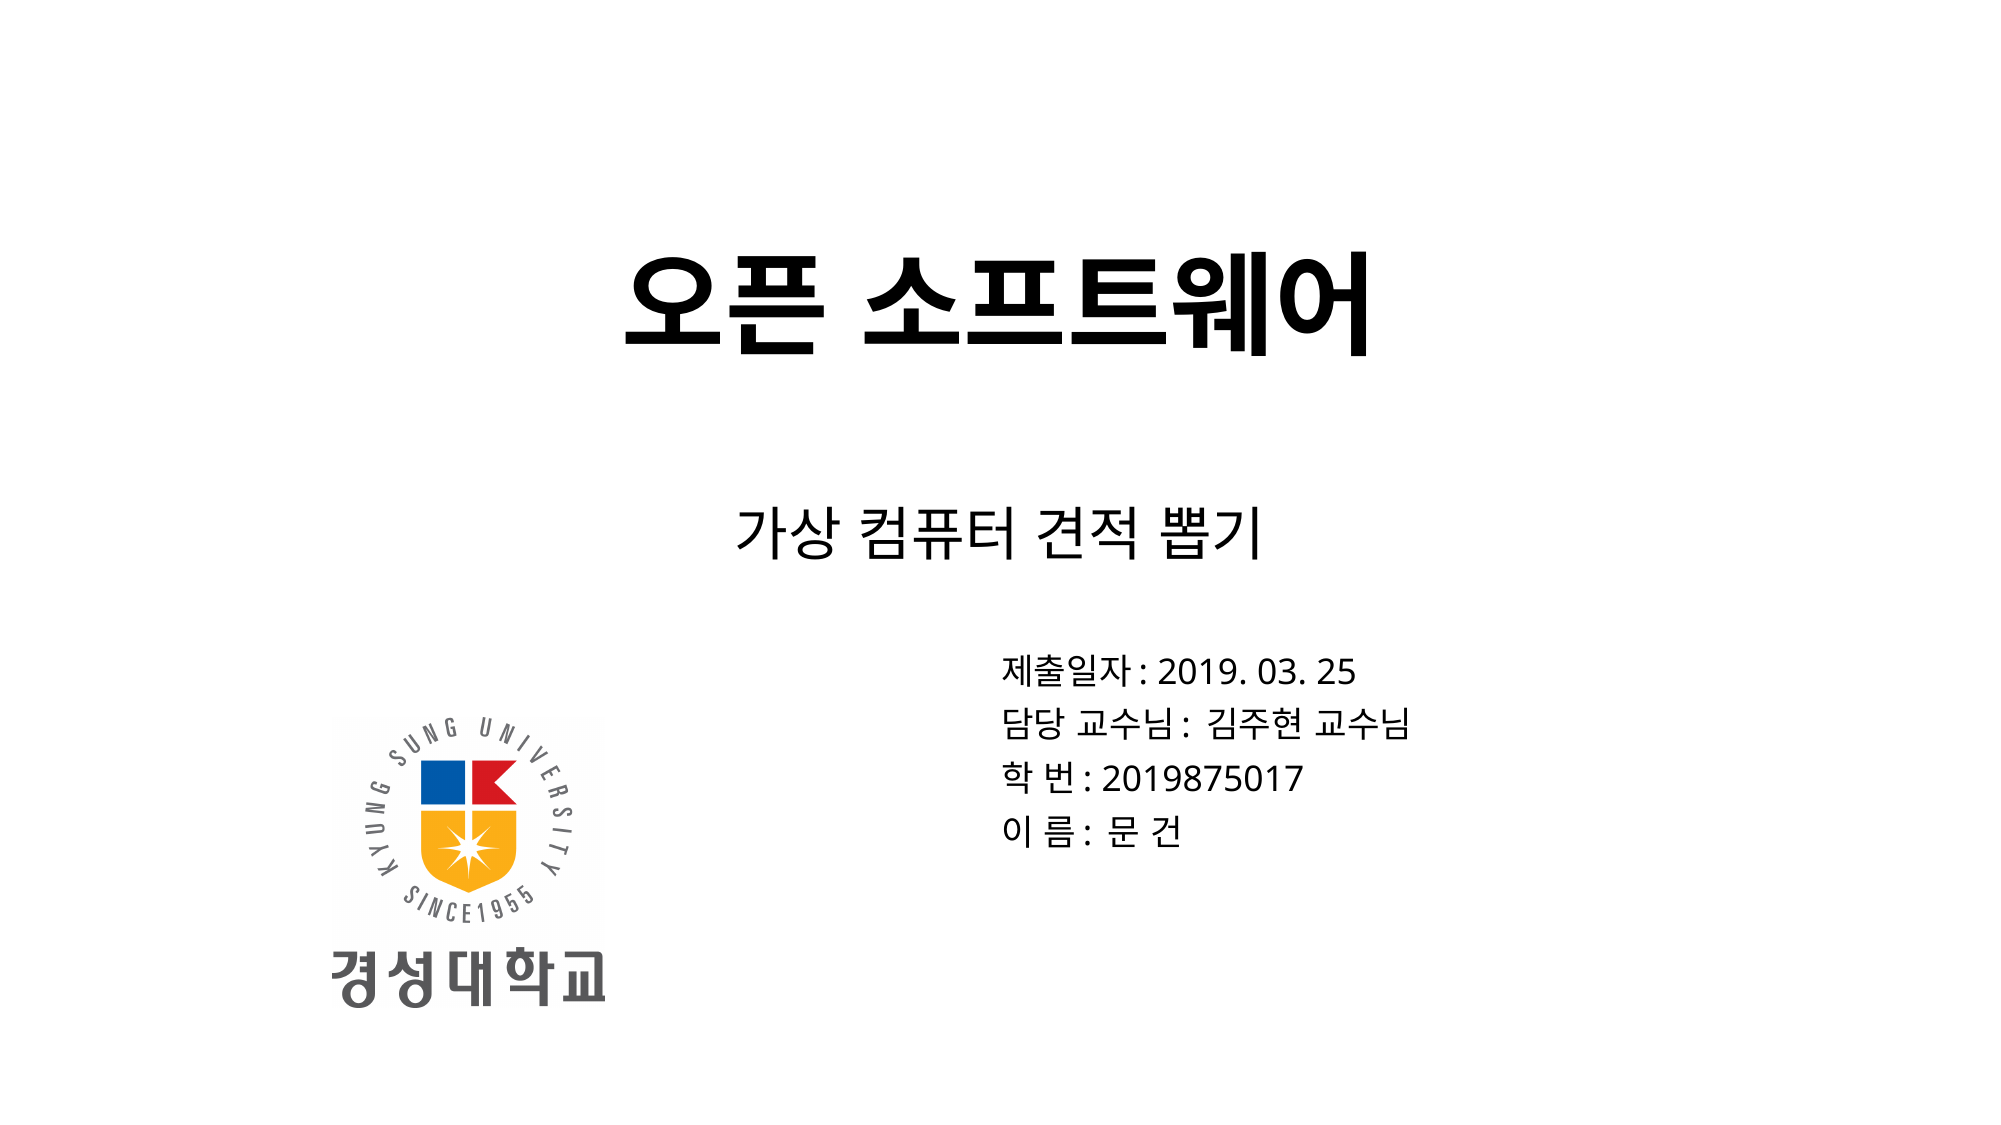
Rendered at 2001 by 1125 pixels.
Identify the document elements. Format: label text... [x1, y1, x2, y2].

title 오픈 소프트웨어 가상 컴퓨터 견적 뽑기 [249, 184, 1750, 576]
subtitle 제출일자: 2019. 03. 25 담당 교수님: 김주현 교수님 학 번: 2019875017 이 름: 문 건 [249, 590, 1750, 863]
picture [332, 717, 605, 1008]
